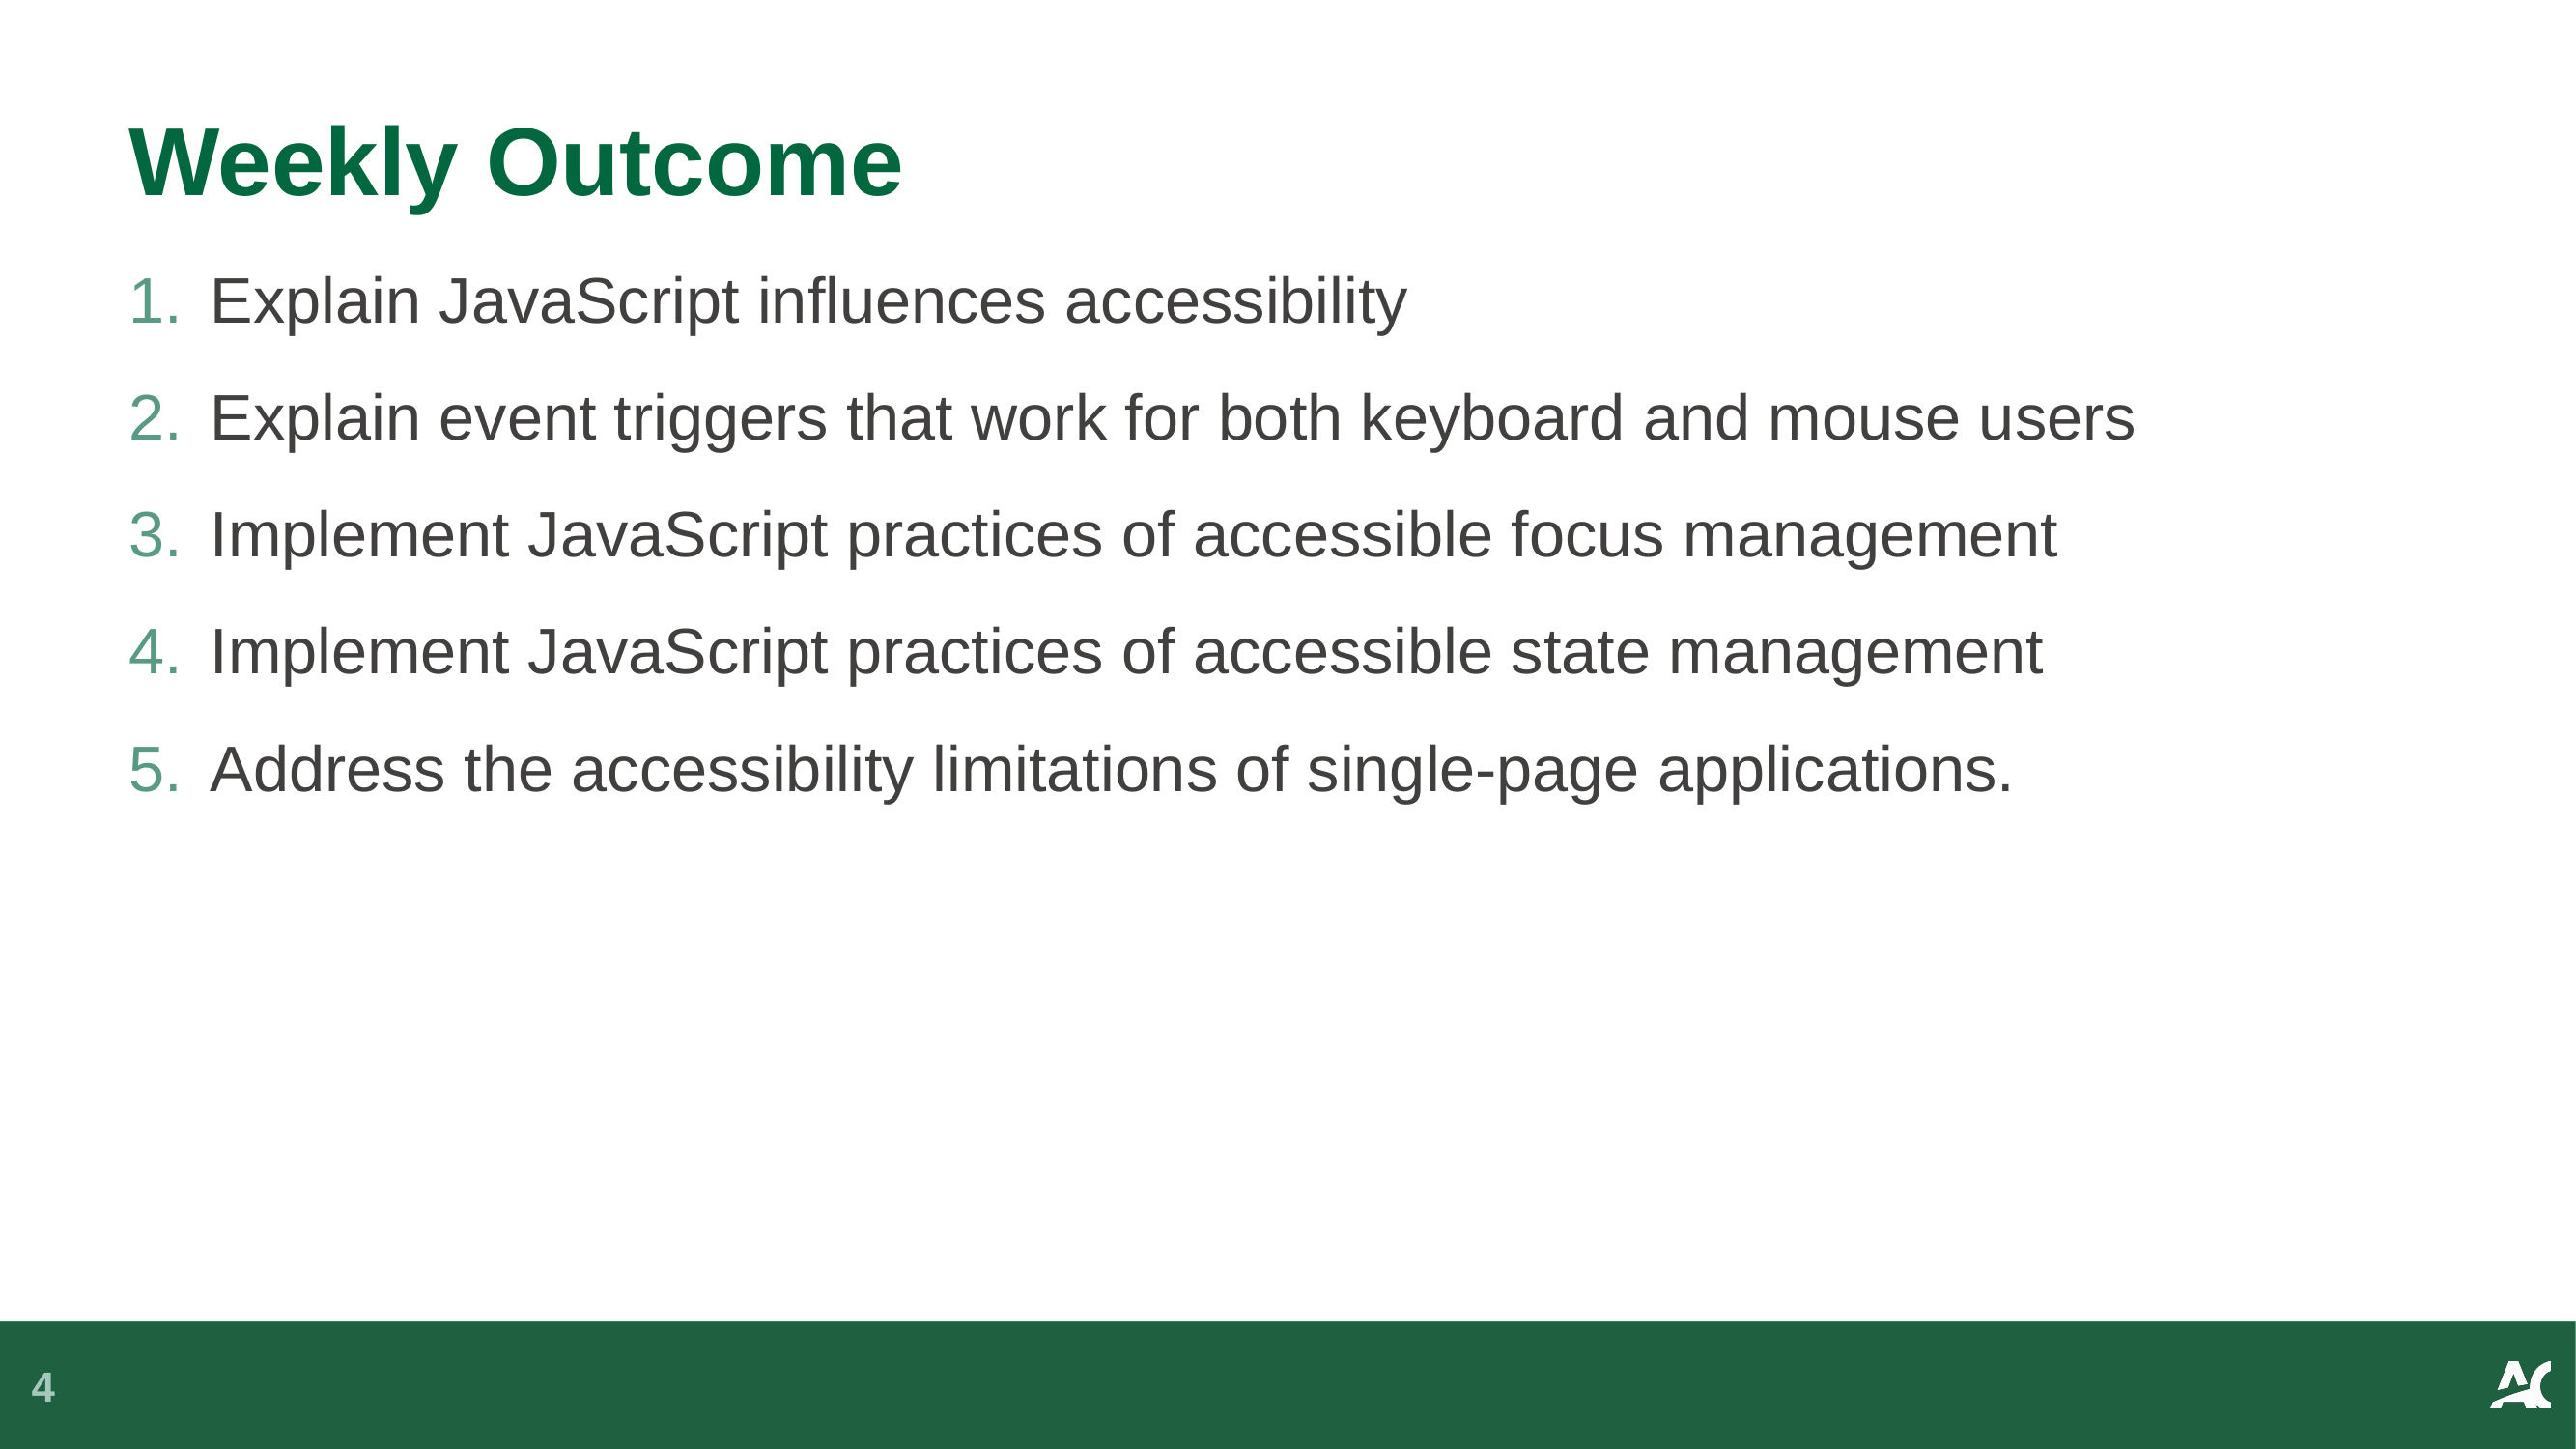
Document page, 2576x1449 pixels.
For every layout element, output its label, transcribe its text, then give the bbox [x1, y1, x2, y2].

title Weekly Outcome [128, 122, 1630, 213]
picture [0, 1320, 2576, 1449]
list Explain JavaScript influences accessibility Explain event triggers that work for both keyboard and mouse users Implement JavaScript practices of accessible focus management Implement JavaScript practices of accessible state management Address the accessibility limitations of single-page applications. [128, 250, 2491, 1285]
slide_number 4 [31, 1346, 116, 1424]
